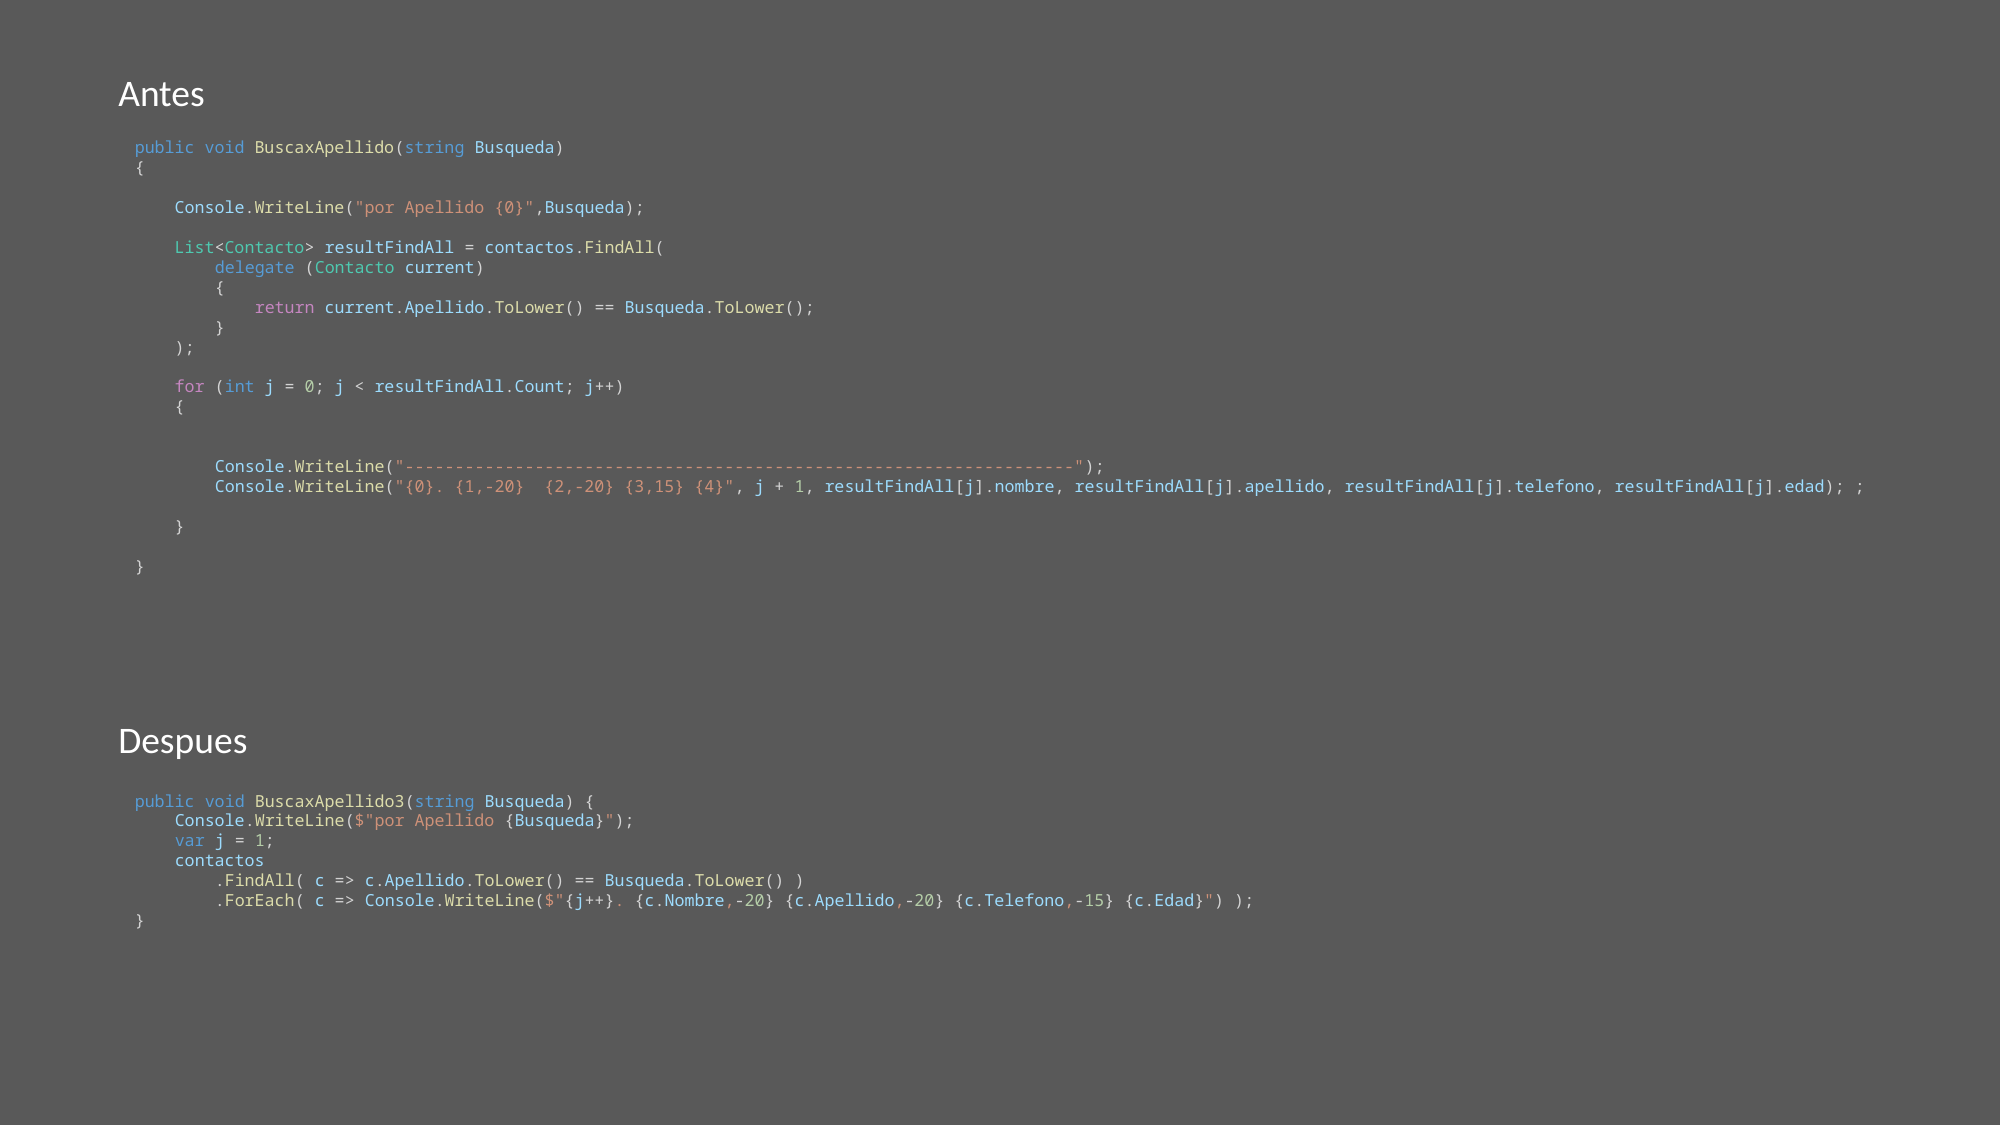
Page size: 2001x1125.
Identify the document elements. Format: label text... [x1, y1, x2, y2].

text_box Despues [103, 708, 1104, 769]
text_box public void BuscaxApellido3(string Busqueda) { Console.WriteLine($"por Apellido {Busqueda}"); var j = 1; contactos .FindAll( c => c.Apellido.ToLower() == Busqueda.ToLower() ) .ForEach( c => Console.WriteLine($"{j++}. {c.Nombre,-20} {c.Apellido,-20} {c.Telefono,-15} {c.Edad}") ); } [0, 782, 2000, 1018]
text_box Antes [103, 61, 1104, 122]
text_box public void BuscaxApellido(string Busqueda) { Console.WriteLine("por Apellido {0}",Busqueda); List<Contacto> resultFindAll = contactos.FindAll( delegate (Contacto current) { return current.Apellido.ToLower() == Busqueda.ToLower(); } ); for (int j = 0; j < resultFindAll.Count; j++) { Console.WriteLine("-------------------------------------------------------------------"); Console.WriteLine("{0}. {1,-20} {2,-20} {3,15} {4}", j + 1, resultFindAll[j].nombre, resultFindAll[j].apellido, resultFindAll[j].telefono, resultFindAll[j].edad); ; } } [0, 129, 1994, 624]
